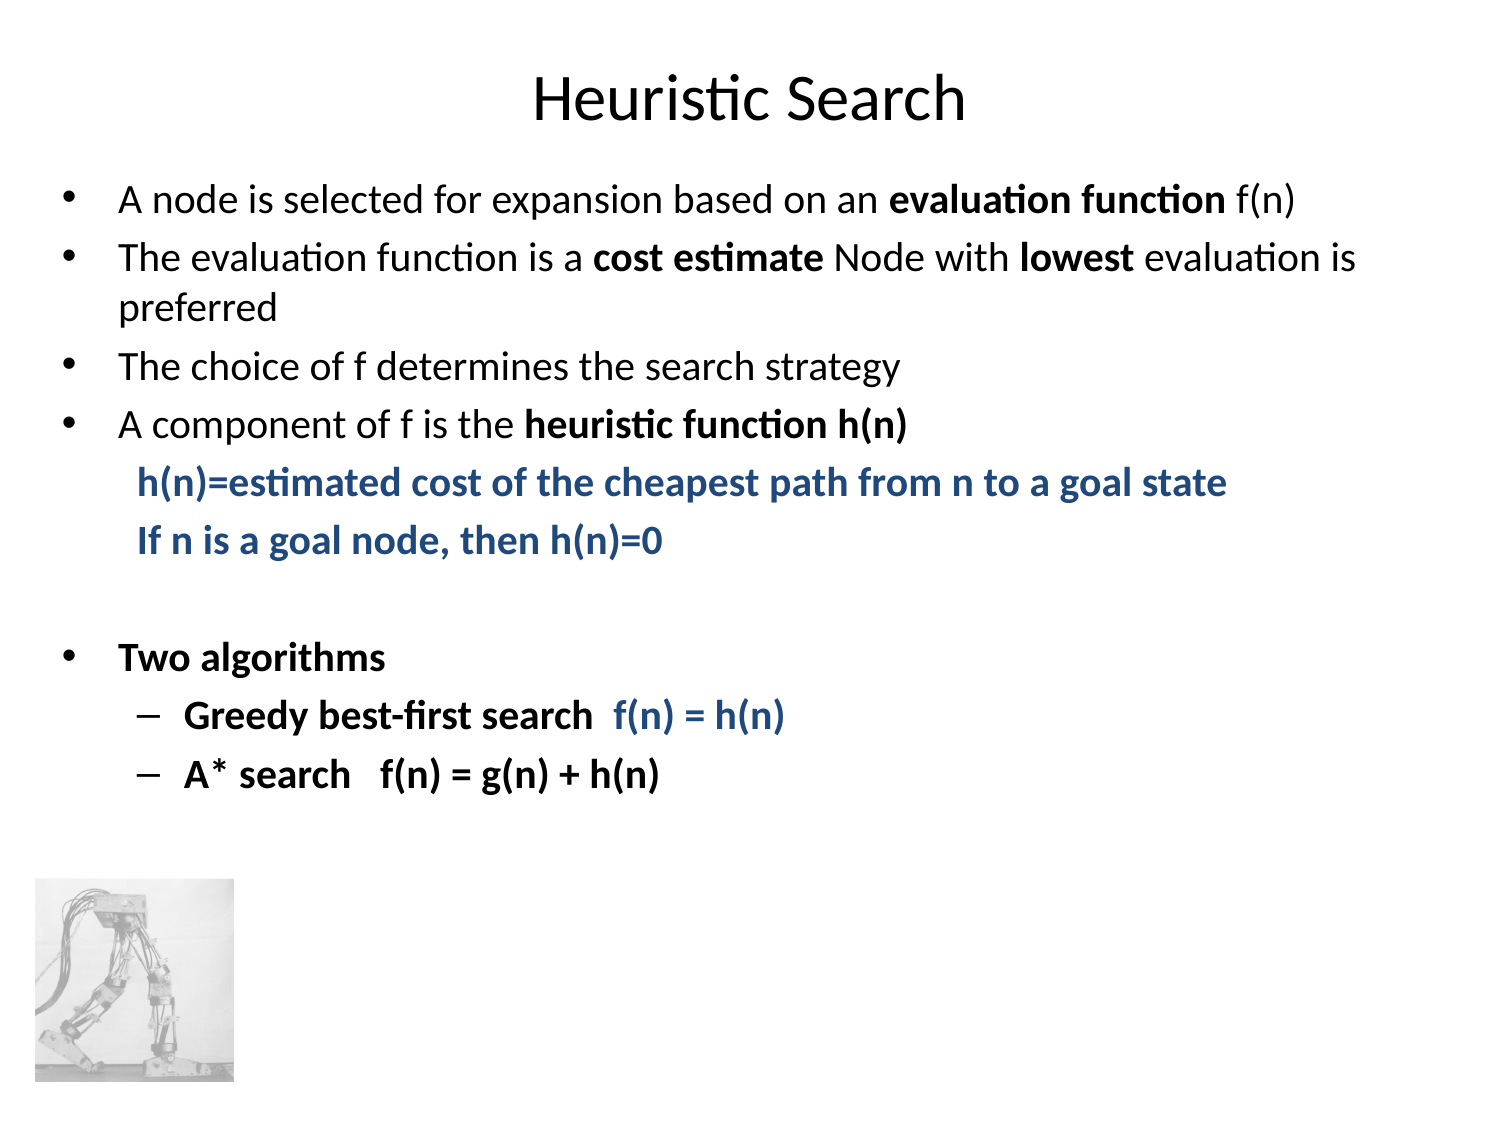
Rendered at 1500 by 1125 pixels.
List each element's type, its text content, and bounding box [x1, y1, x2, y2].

list A node is selected for expansion based on an evaluation function f(n) The evaluation function is a cost estimate Node with lowest evaluation is preferred The choice of f determines the search strategy A component of f is the heuristic function h(n) h(n)=estimated cost of the cheapest path from n to a goal state If n is a goal node, then h(n)=0 Two algorithms Greedy best-first search f(n) = h(n) A* search f(n) = g(n) + h(n) [46, 163, 1500, 1006]
text_box 99 [35, 878, 234, 1082]
title Heuristic Search [74, 0, 1426, 163]
